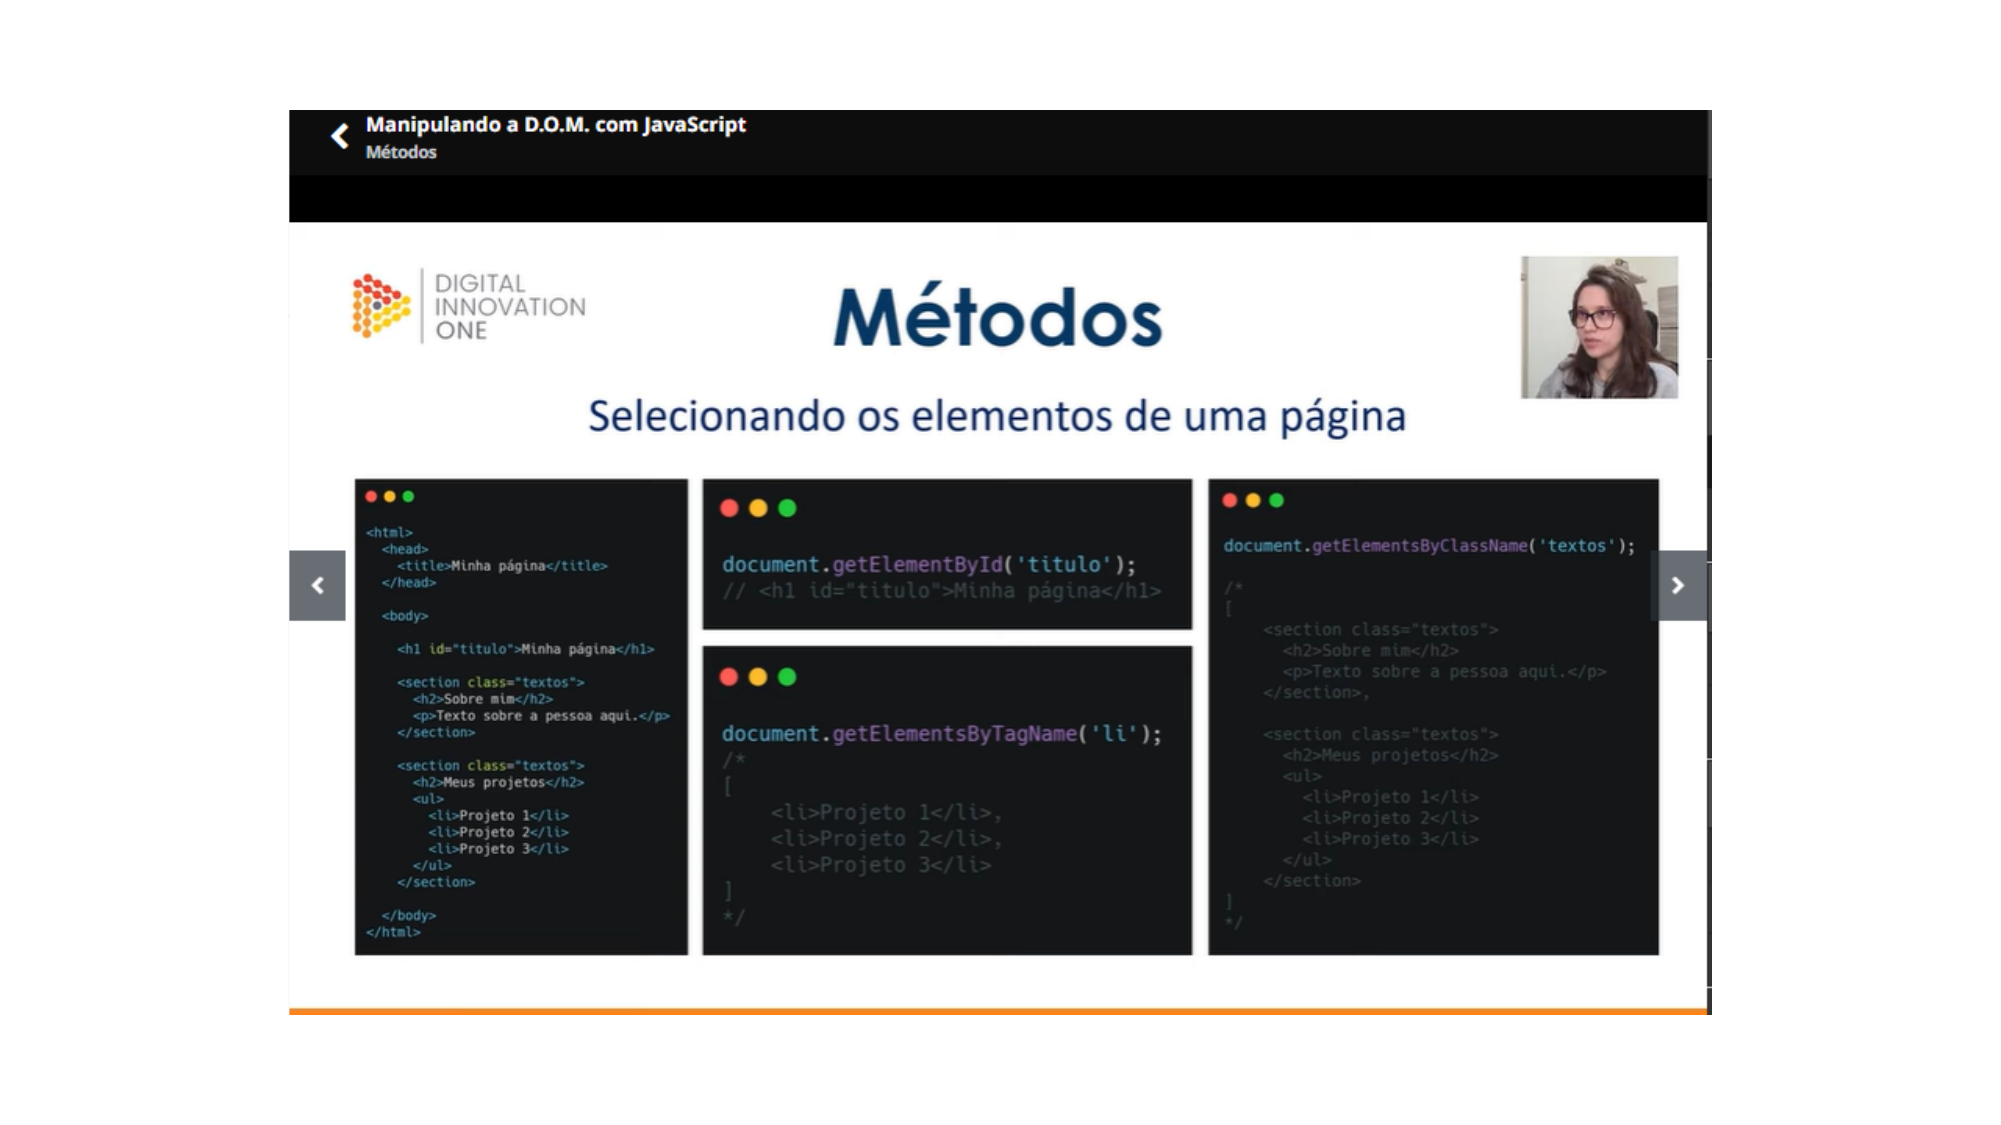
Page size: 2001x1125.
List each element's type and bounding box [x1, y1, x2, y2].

picture [288, 110, 1712, 1015]
